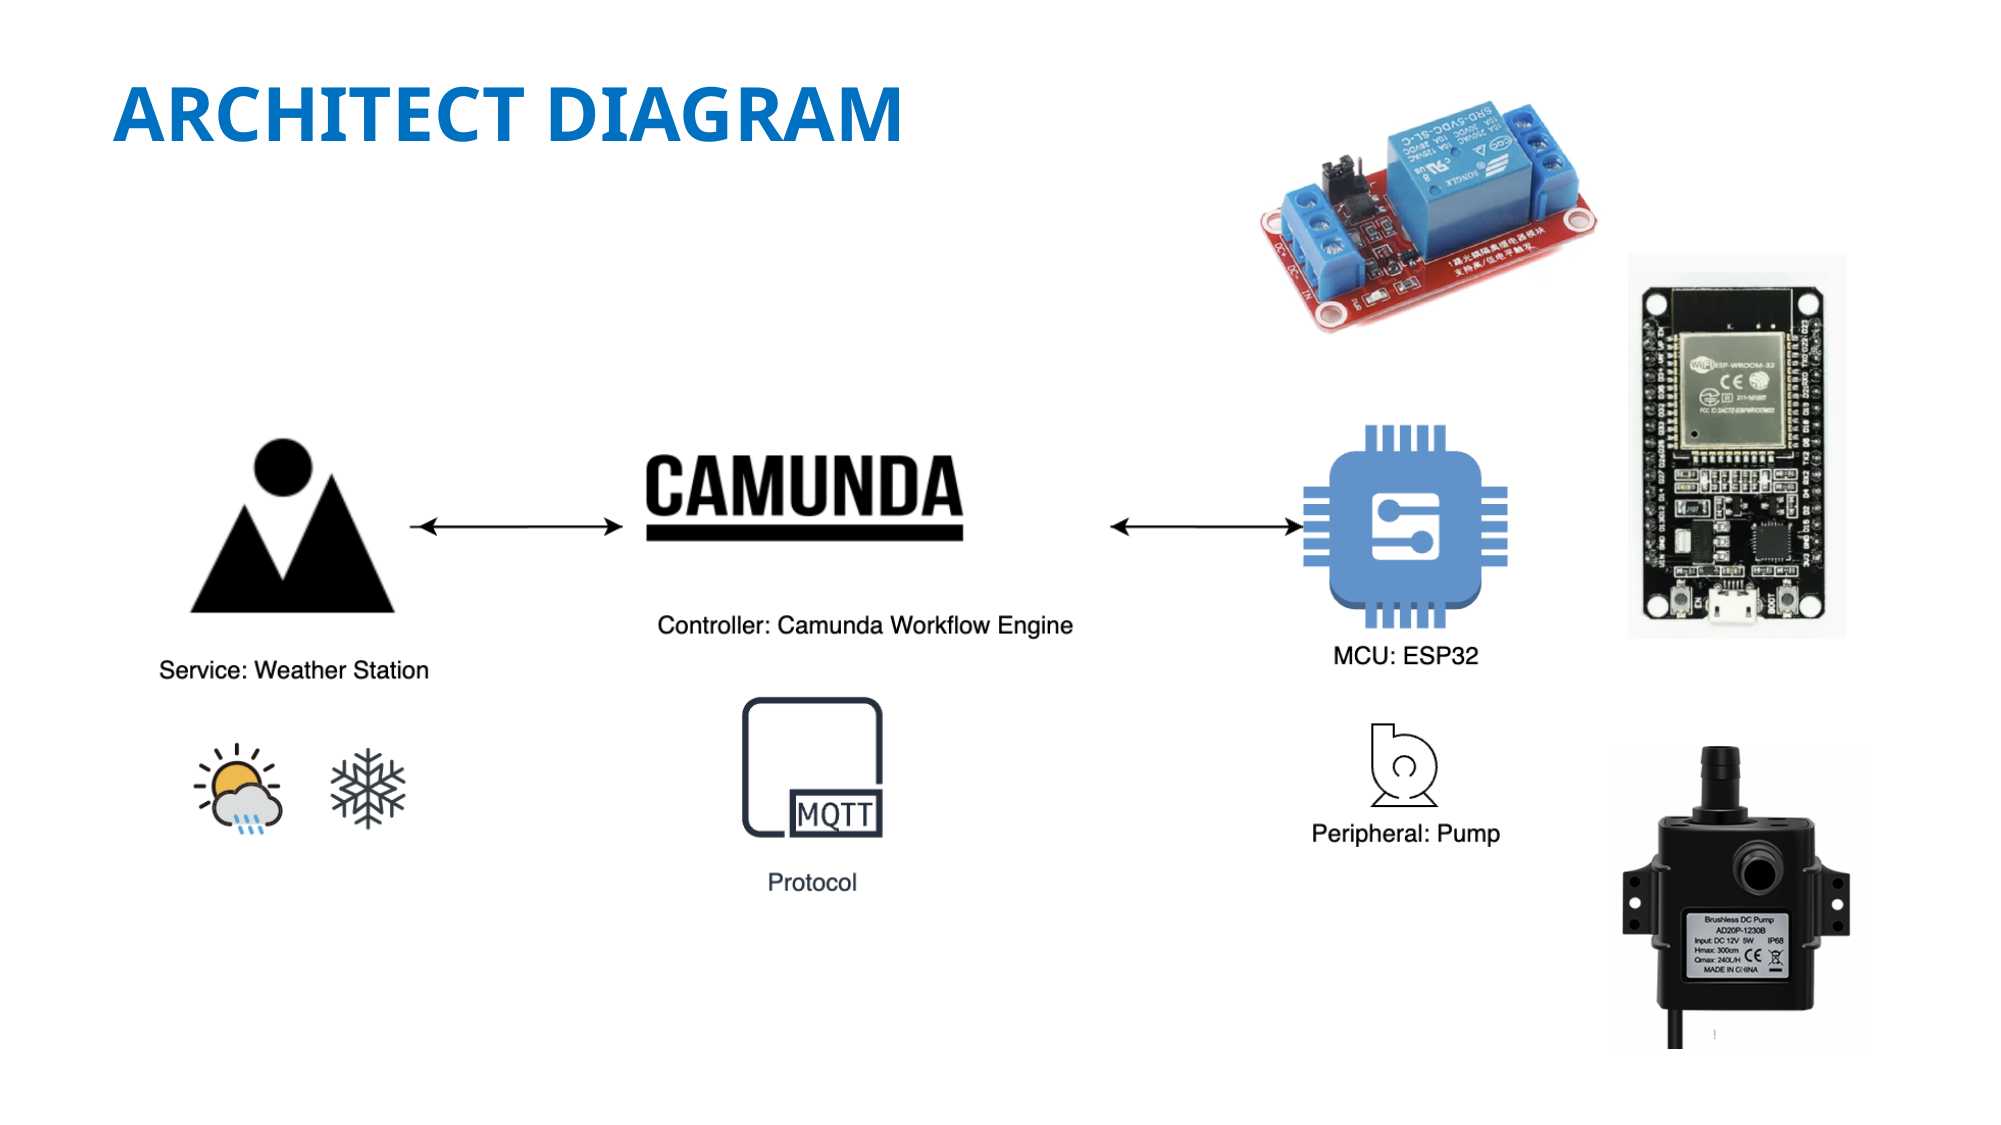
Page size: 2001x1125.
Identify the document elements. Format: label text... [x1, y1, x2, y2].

title ARCHITECT DIAGRAM [113, 76, 1274, 159]
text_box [1238, 89, 1866, 1049]
picture [133, 256, 1238, 1001]
